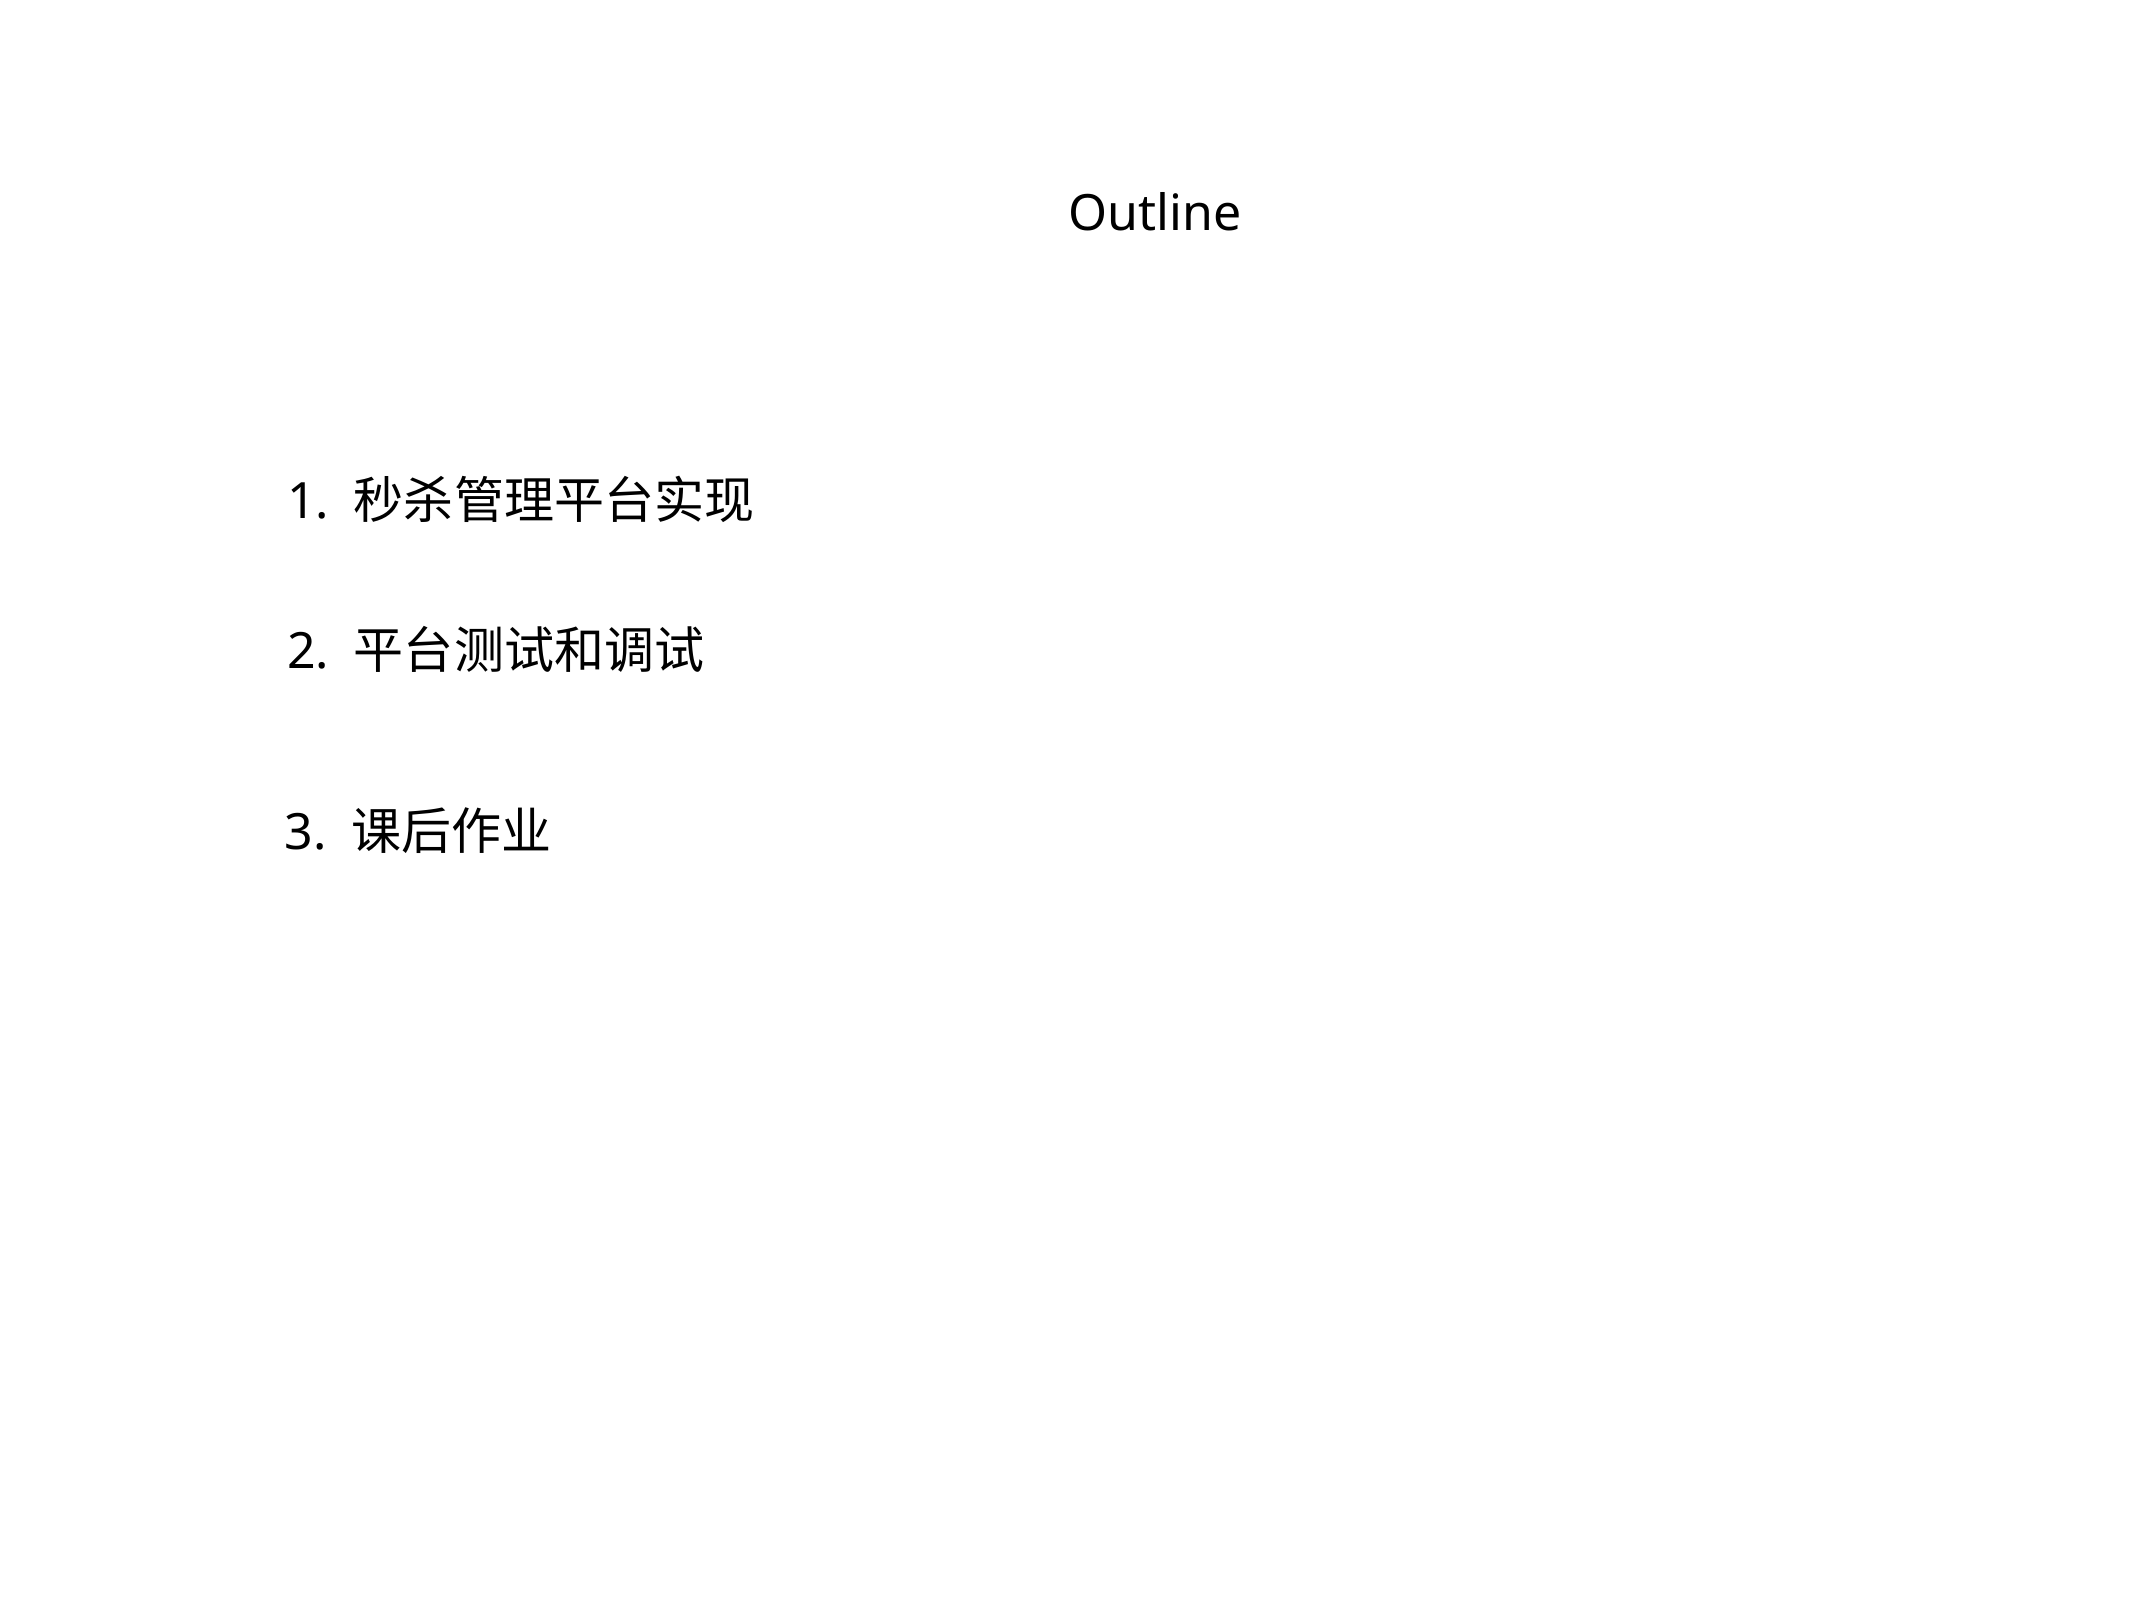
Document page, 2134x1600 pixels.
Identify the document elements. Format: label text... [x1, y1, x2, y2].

text_box 2. 平台测试和调试 [278, 610, 713, 687]
text_box Outline [1060, 172, 1251, 249]
text_box 3. 课后作业 [276, 791, 561, 869]
text_box 1. 秒杀管理平台实现 [278, 460, 763, 537]
